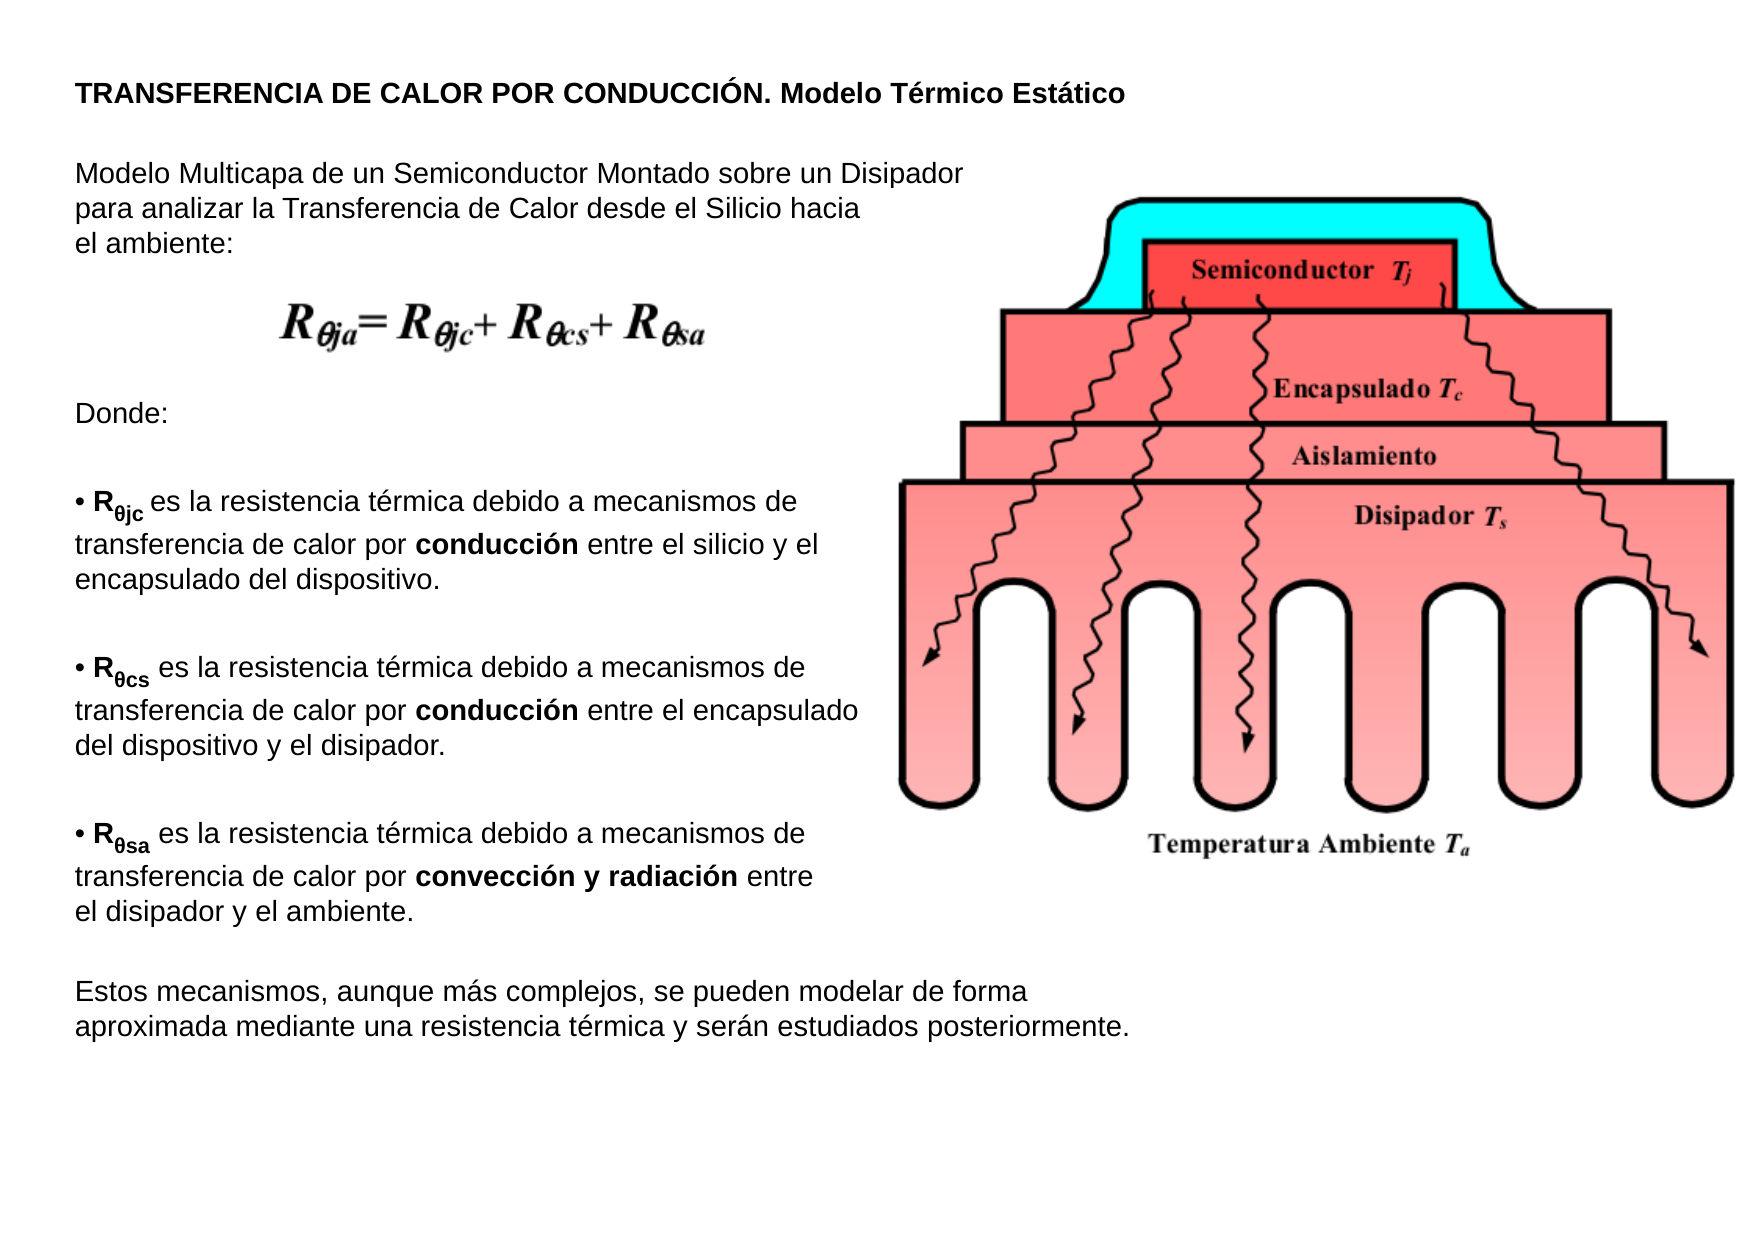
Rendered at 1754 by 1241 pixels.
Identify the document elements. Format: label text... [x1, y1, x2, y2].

picture [264, 282, 722, 379]
text_box TRANSFERENCIA DE CALOR POR CONDUCCIÓN. Modelo Térmico Estático Modelo Multicapa de un Semiconductor Montado sobre un Disipador para analizar la Transferencia de Calor desde el Silicio hacia el ambiente: Donde: • Rθjc es la resistencia térmica debido a mecanismos de transferencia de calor por conducción entre el silicio y el encapsulado del dispositivo. • Rθcs es la resistencia térmica debido a mecanismos de transferencia de calor por conducción entre el encapsulado del dispositivo y el disipador. • Rθsa es la resistencia térmica debido a mecanismos de transferencia de calor por convección y radiación entre el disipador y el ambiente. Estos mecanismos, aunque más complejos, se pueden modelar de forma aproximada mediante una resistencia térmica y serán estudiados posteriormente. [59, 67, 1155, 954]
picture [885, 188, 1747, 868]
